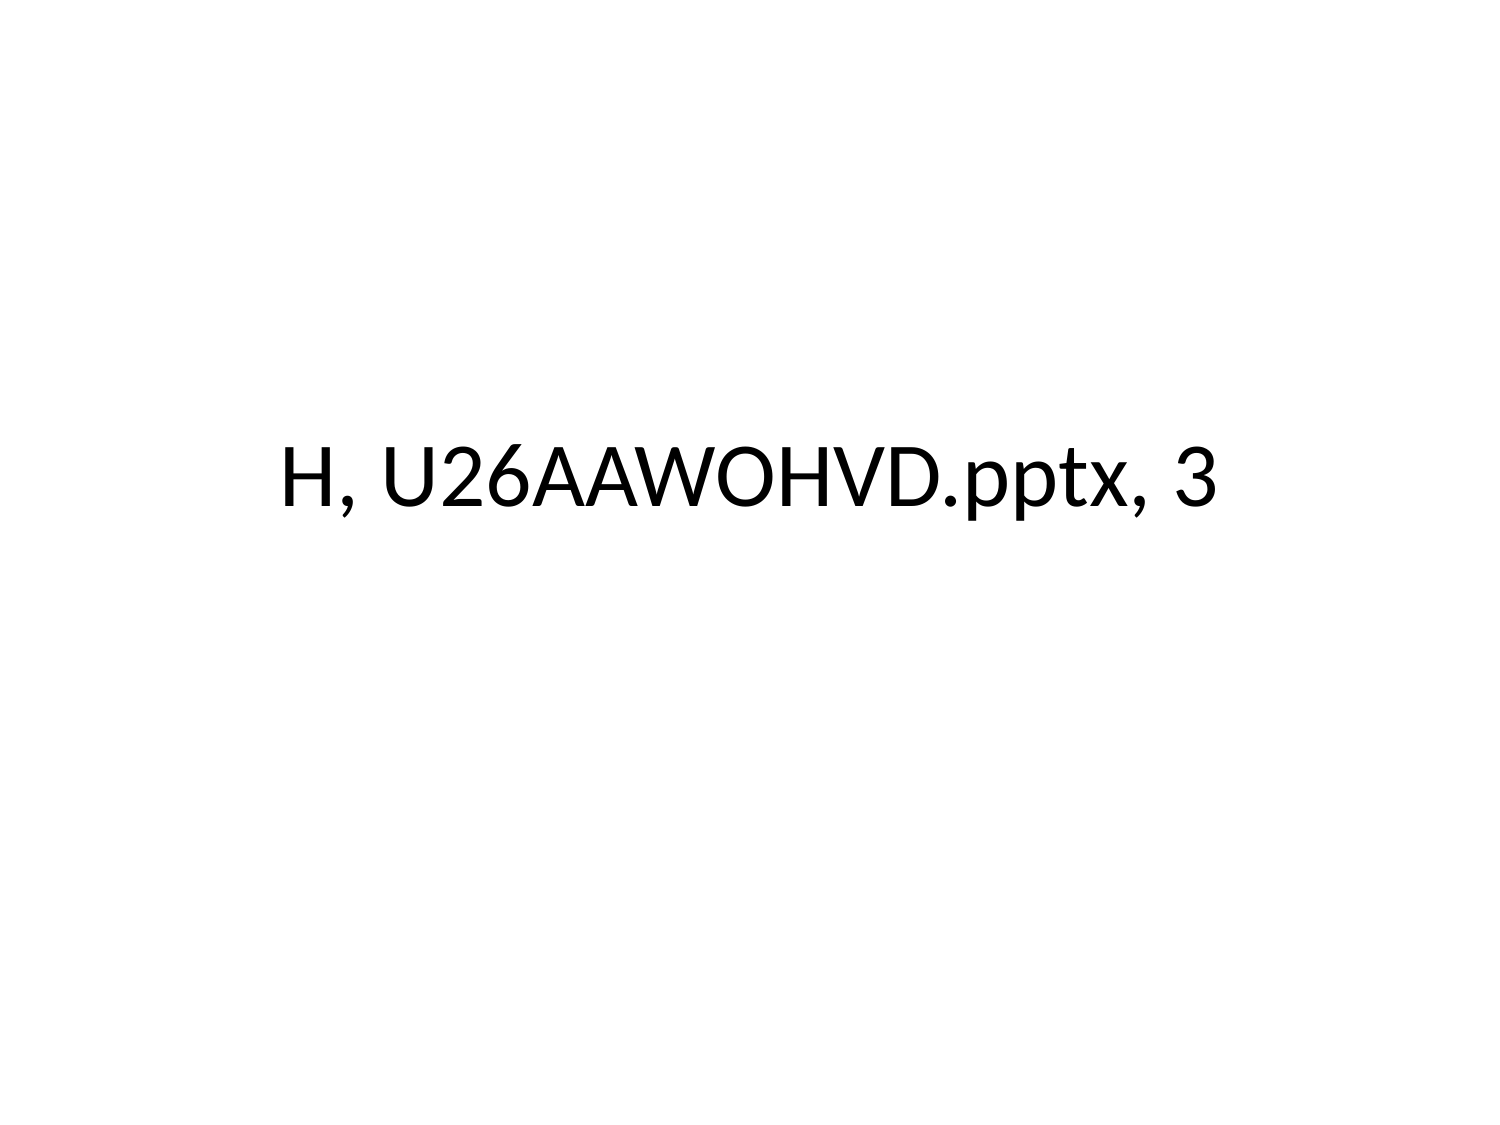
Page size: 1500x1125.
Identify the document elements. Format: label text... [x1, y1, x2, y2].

title H, U26AAWOHVD.pptx, 3 [112, 349, 1388, 591]
